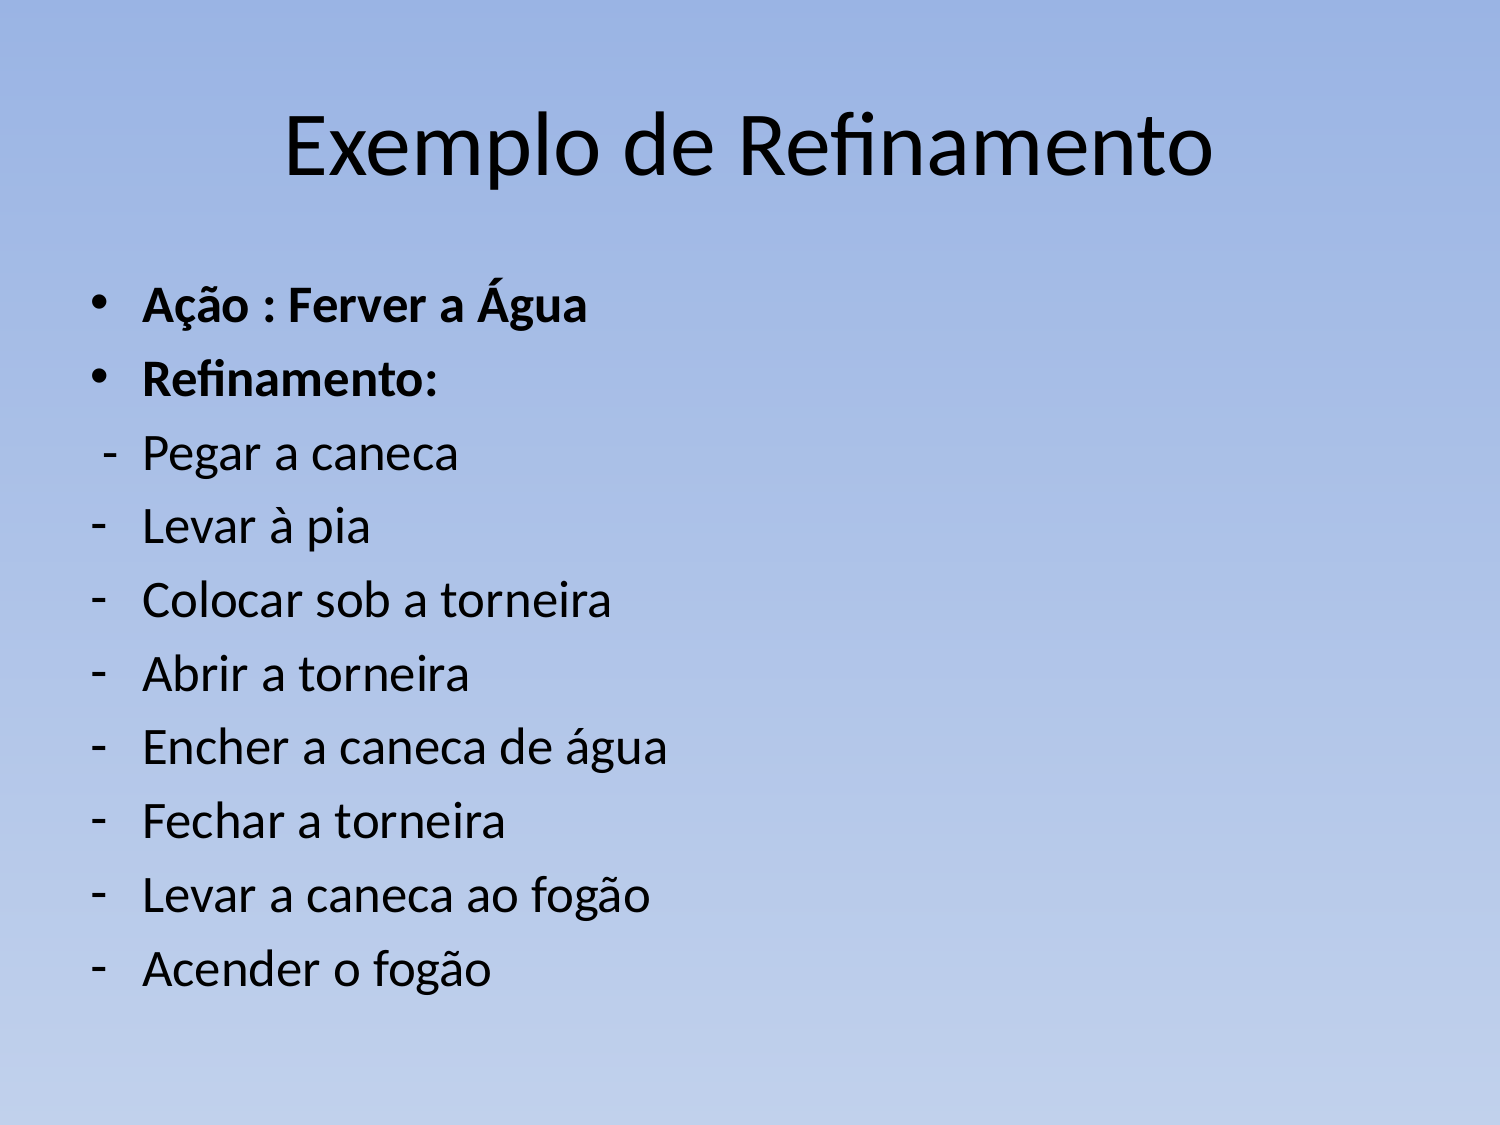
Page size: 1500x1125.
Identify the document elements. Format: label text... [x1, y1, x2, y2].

list Ação : Ferver a Água Refinamento: - Pegar a caneca Levar à pia Colocar sob a torneira Abrir a torneira Encher a caneca de água Fechar a torneira Levar a caneca ao fogão Acender o fogão [75, 262, 1425, 1005]
title Exemplo de Refinamento [75, 45, 1425, 233]
